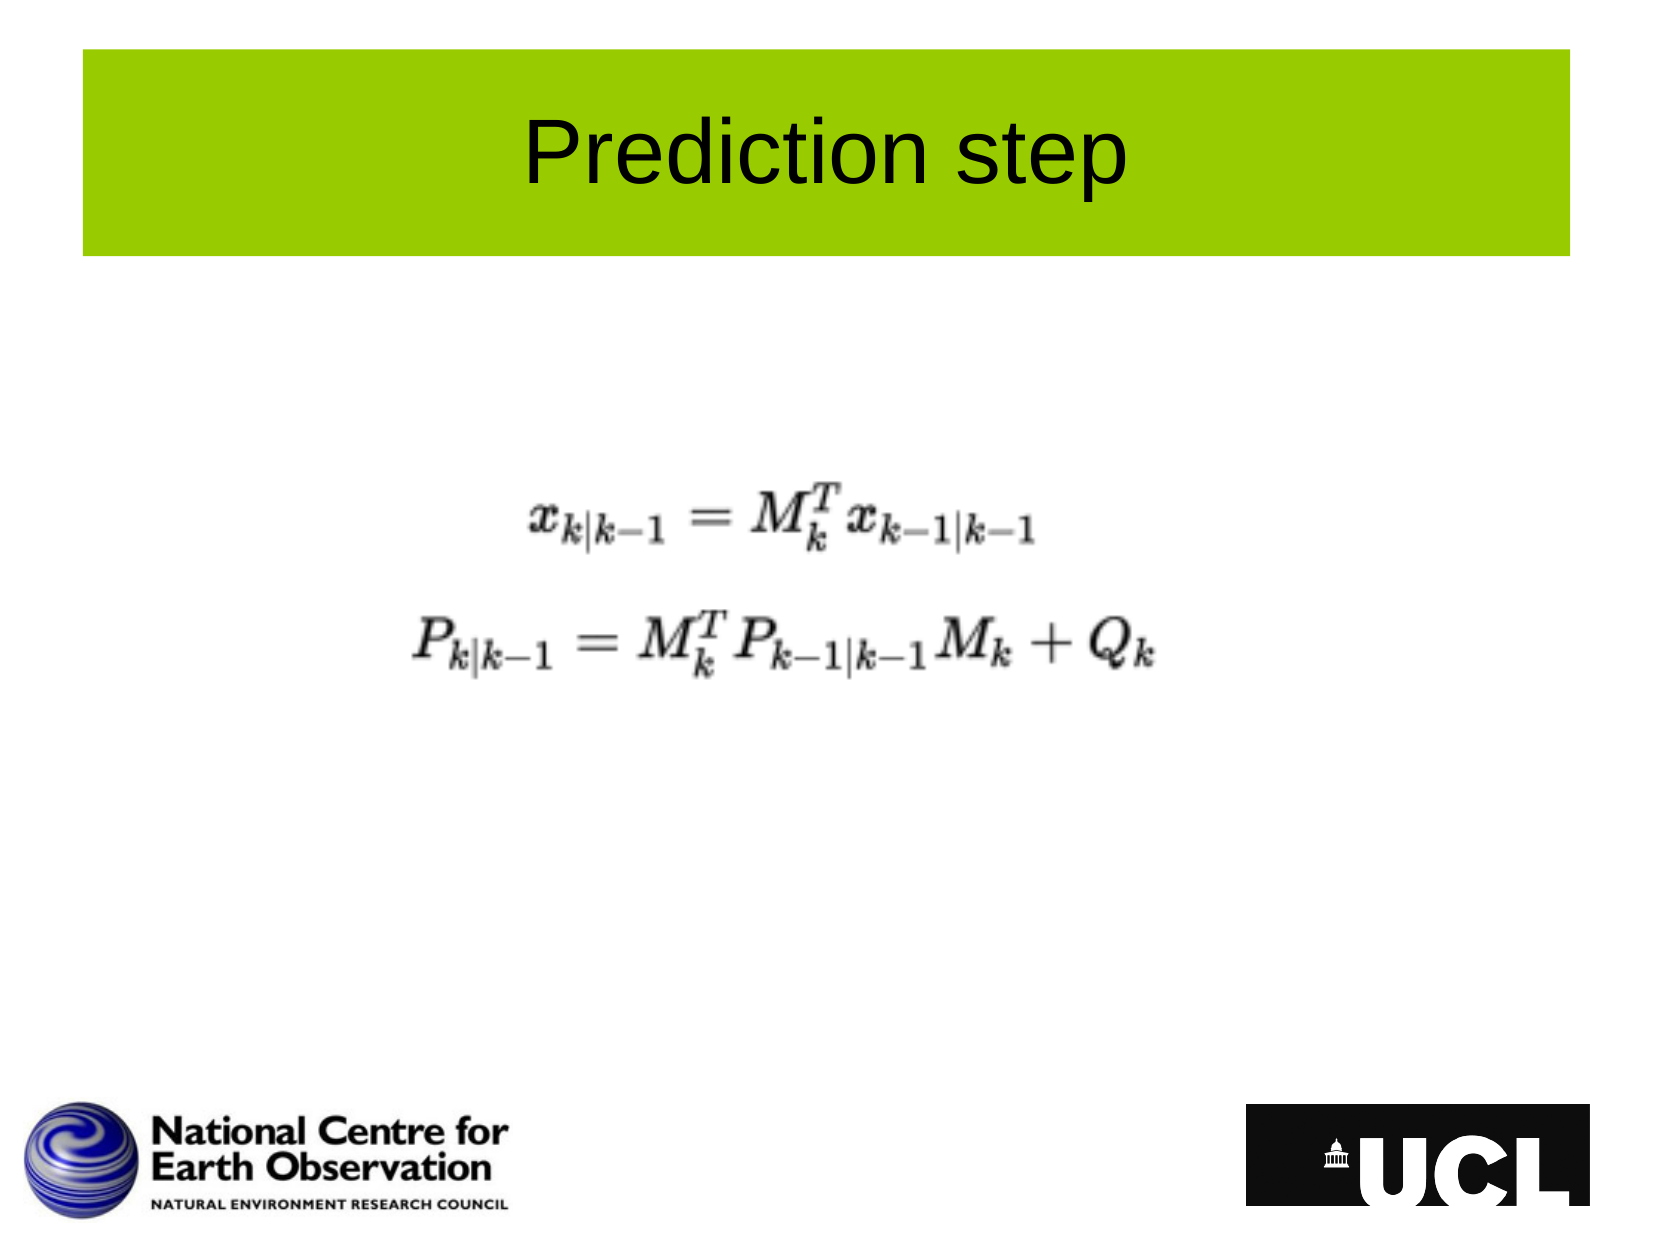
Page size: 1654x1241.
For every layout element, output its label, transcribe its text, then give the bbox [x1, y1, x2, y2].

picture [23, 1097, 513, 1223]
title Prediction step [82, 49, 1571, 257]
picture [295, 430, 1362, 733]
picture [1246, 1104, 1590, 1206]
